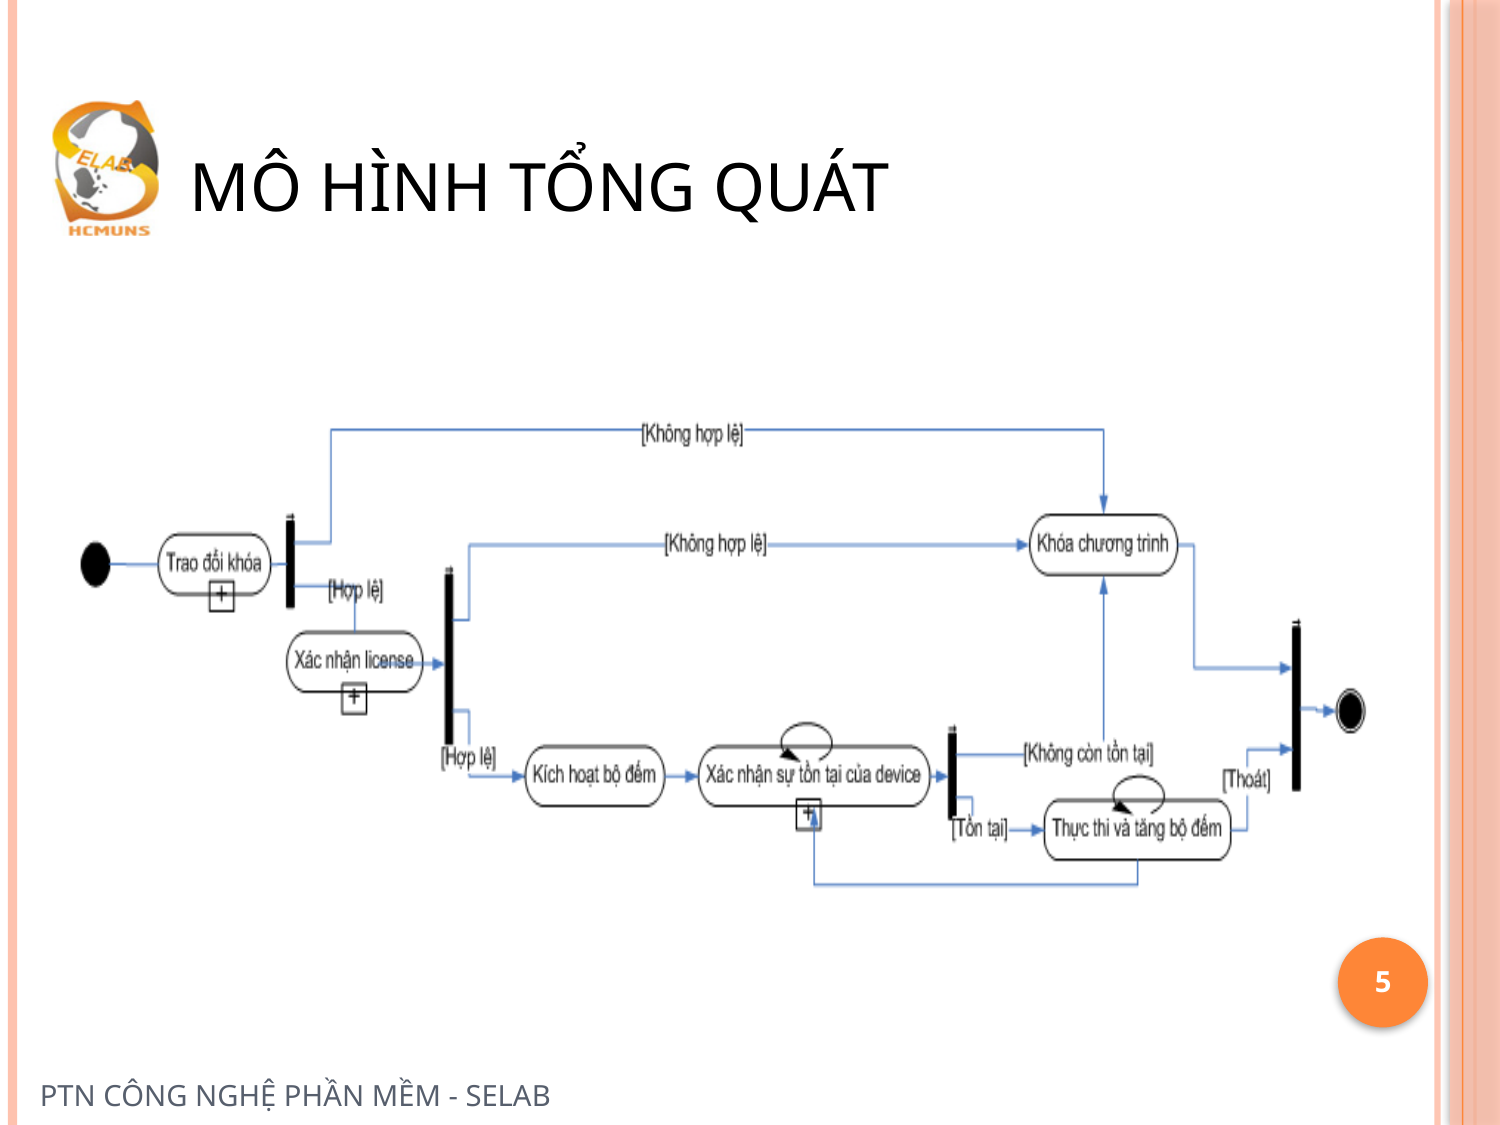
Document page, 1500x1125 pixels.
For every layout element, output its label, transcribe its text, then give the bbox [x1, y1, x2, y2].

title Mô hình tổng quát [174, 45, 1400, 233]
slide_number 5 [1333, 940, 1434, 1027]
footer PTN CÔNG NGHỆ PHẦN MỀM - SELAB [24, 1065, 588, 1125]
picture [49, 99, 163, 240]
picture [74, 361, 1376, 913]
